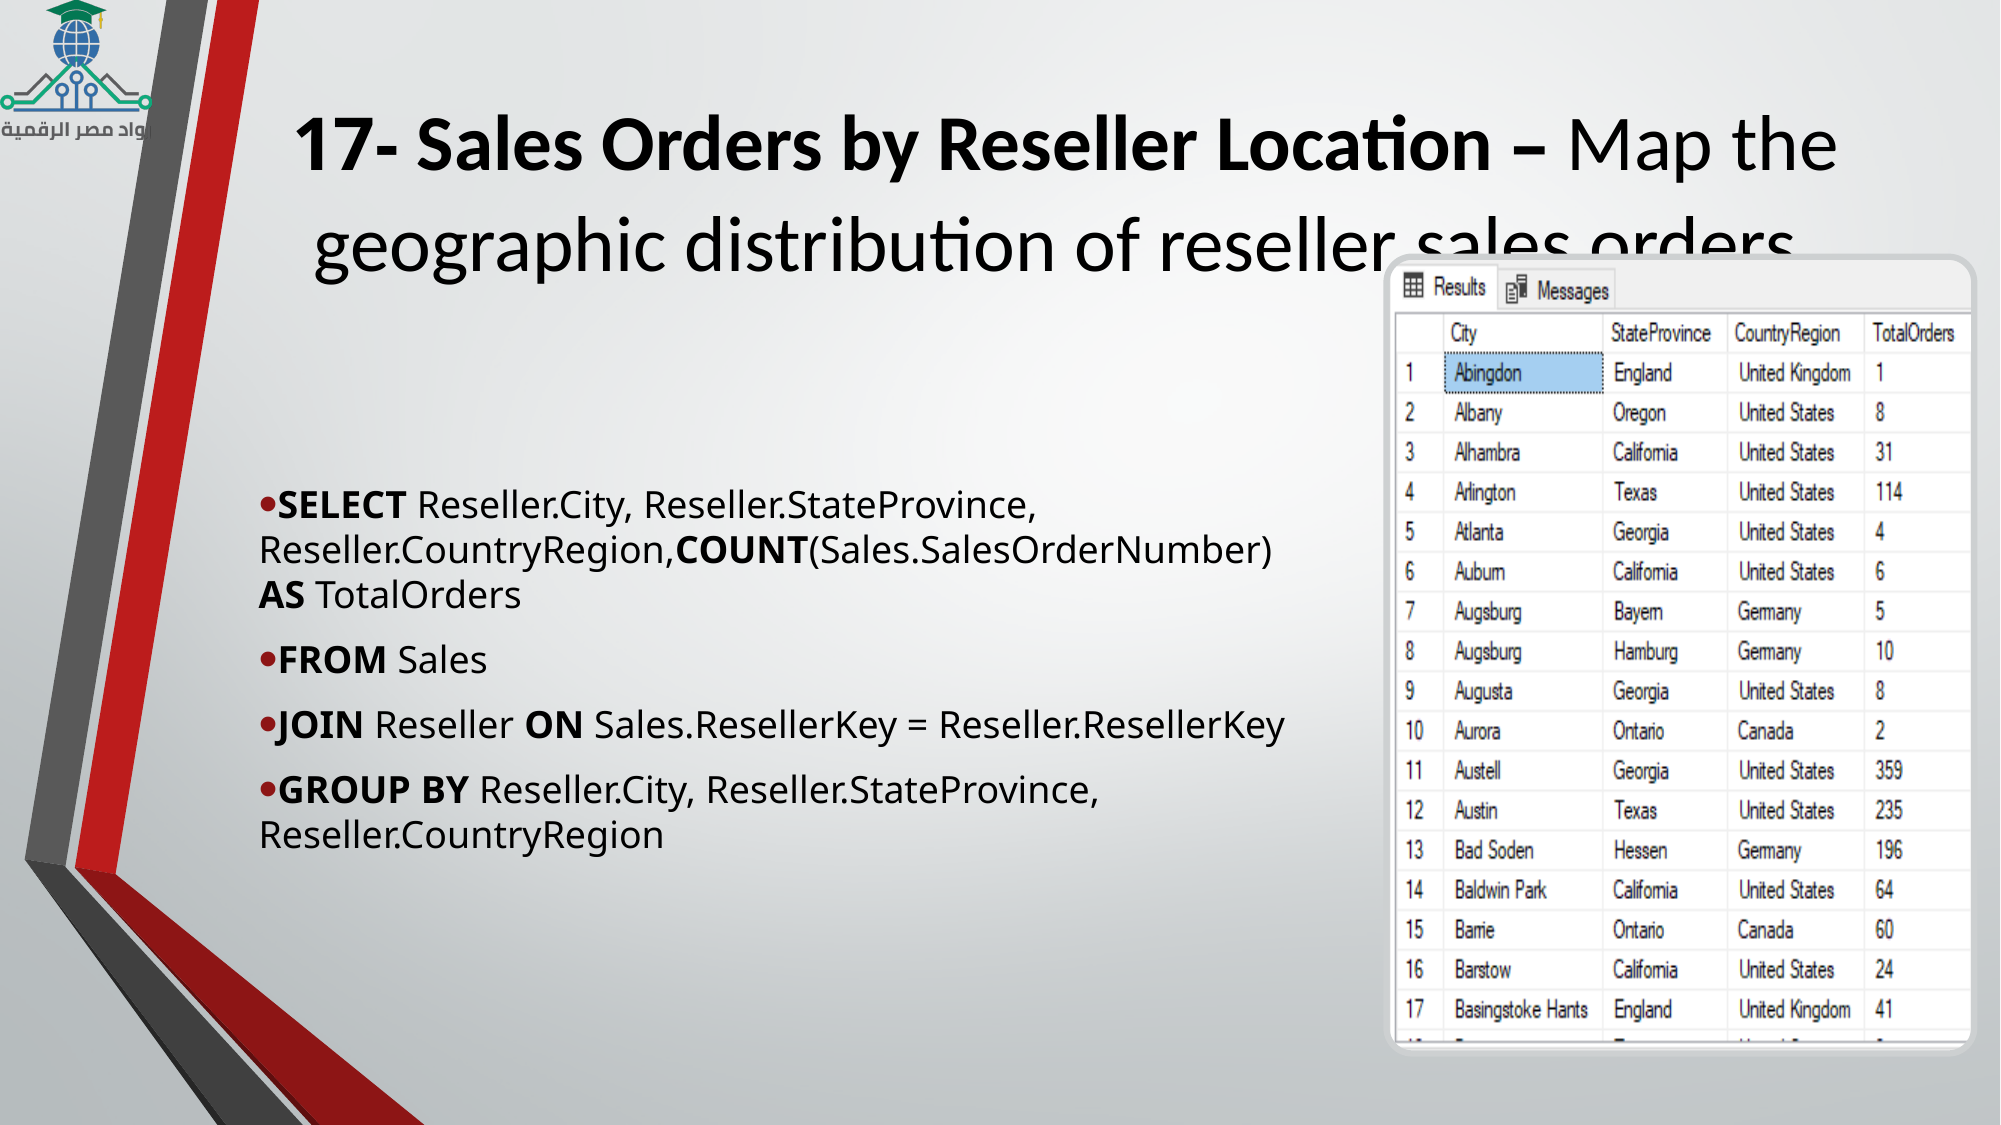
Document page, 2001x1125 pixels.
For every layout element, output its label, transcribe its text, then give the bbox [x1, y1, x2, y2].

picture [0, 0, 152, 140]
picture [1386, 256, 1975, 1054]
list SELECT Reseller.City, Reseller.StateProvince, Reseller.CountryRegion,COUNT(Sales.SalesOrderNumber) AS TotalOrders FROM Sales JOIN Reseller ON Sales.ResellerKey = Reseller.ResellerKey GROUP BY Reseller.City, Reseller.StateProvince, Reseller.CountryRegion [243, 323, 1305, 950]
title 17- Sales Orders by Reseller Location – Map the geographic distribution of reseller sales orders. [243, 77, 1887, 324]
